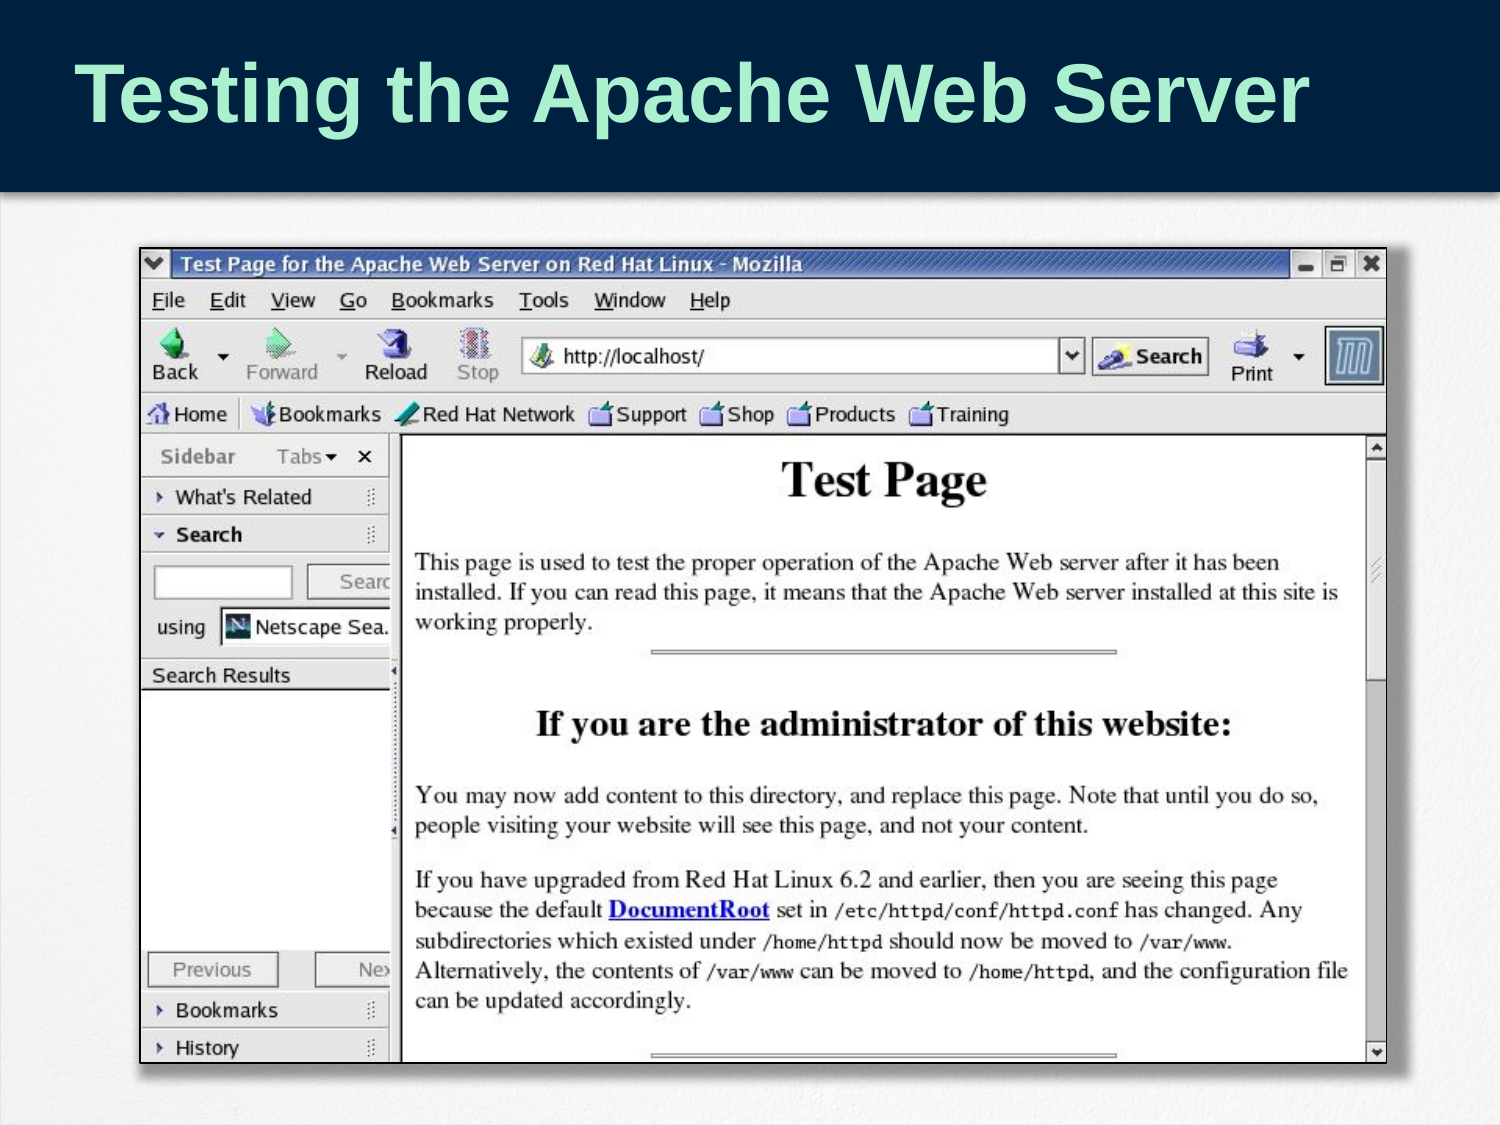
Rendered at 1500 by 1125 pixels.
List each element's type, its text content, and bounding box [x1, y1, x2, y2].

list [140, 248, 1387, 1063]
title Testing the Apache Web Server [59, 0, 1500, 193]
